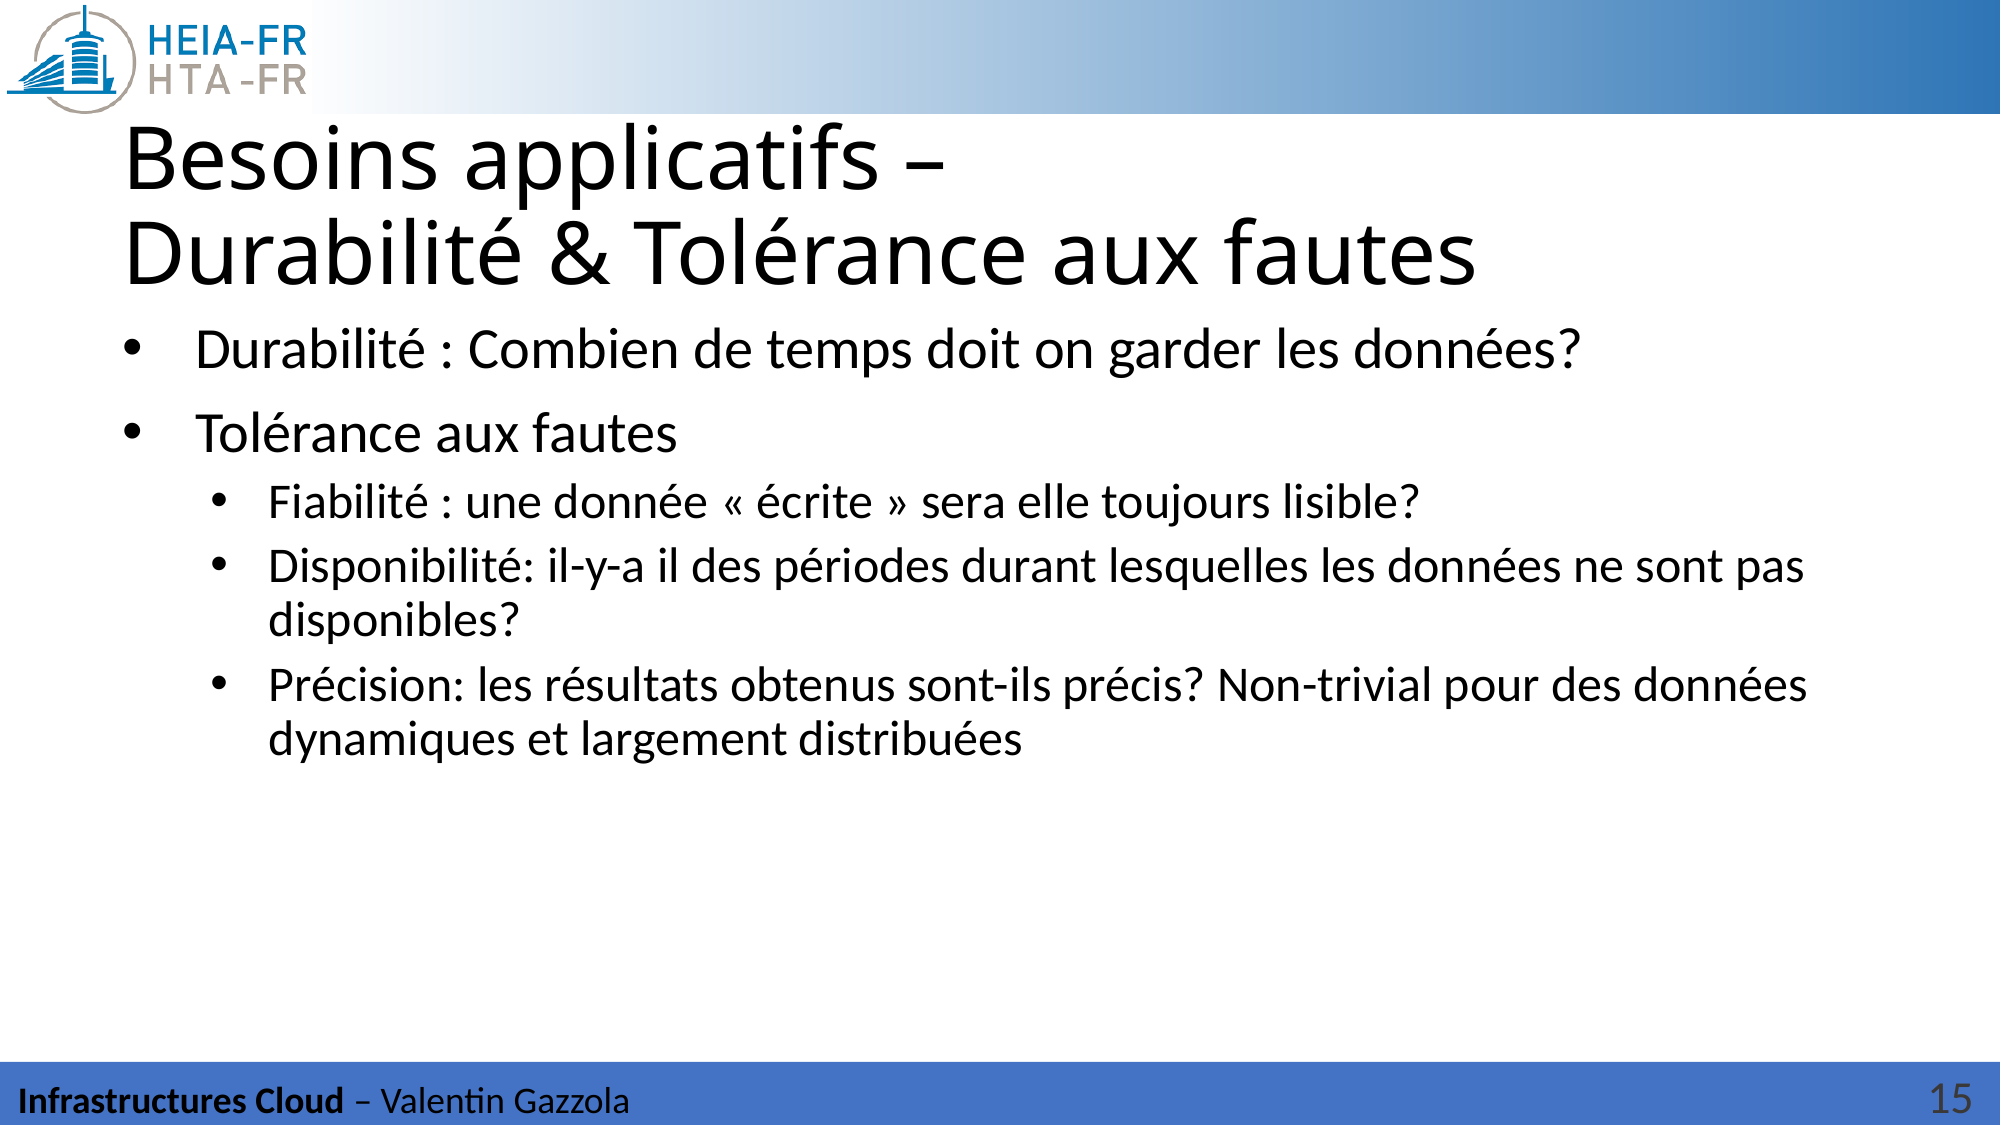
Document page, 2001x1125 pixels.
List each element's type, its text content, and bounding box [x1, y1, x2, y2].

picture [0, 0, 312, 119]
title Besoins applicatifs – Durabilité & Tolérance aux fautes [107, 107, 1863, 310]
slide_number 15 [1912, 1065, 2000, 1125]
list Durabilité : Combien de temps doit on garder les données? Tolérance aux fautes Fiabilité : une donnée « écrite » sera elle toujours lisible? Disponibilité: il-y-a il des périodes durant lesquelles les données ne sont pas disponibles? Précision: les résultats obtenus sont-ils précis? Non-trivial pour des données dynamiques et largement distribuées [107, 310, 1863, 1058]
